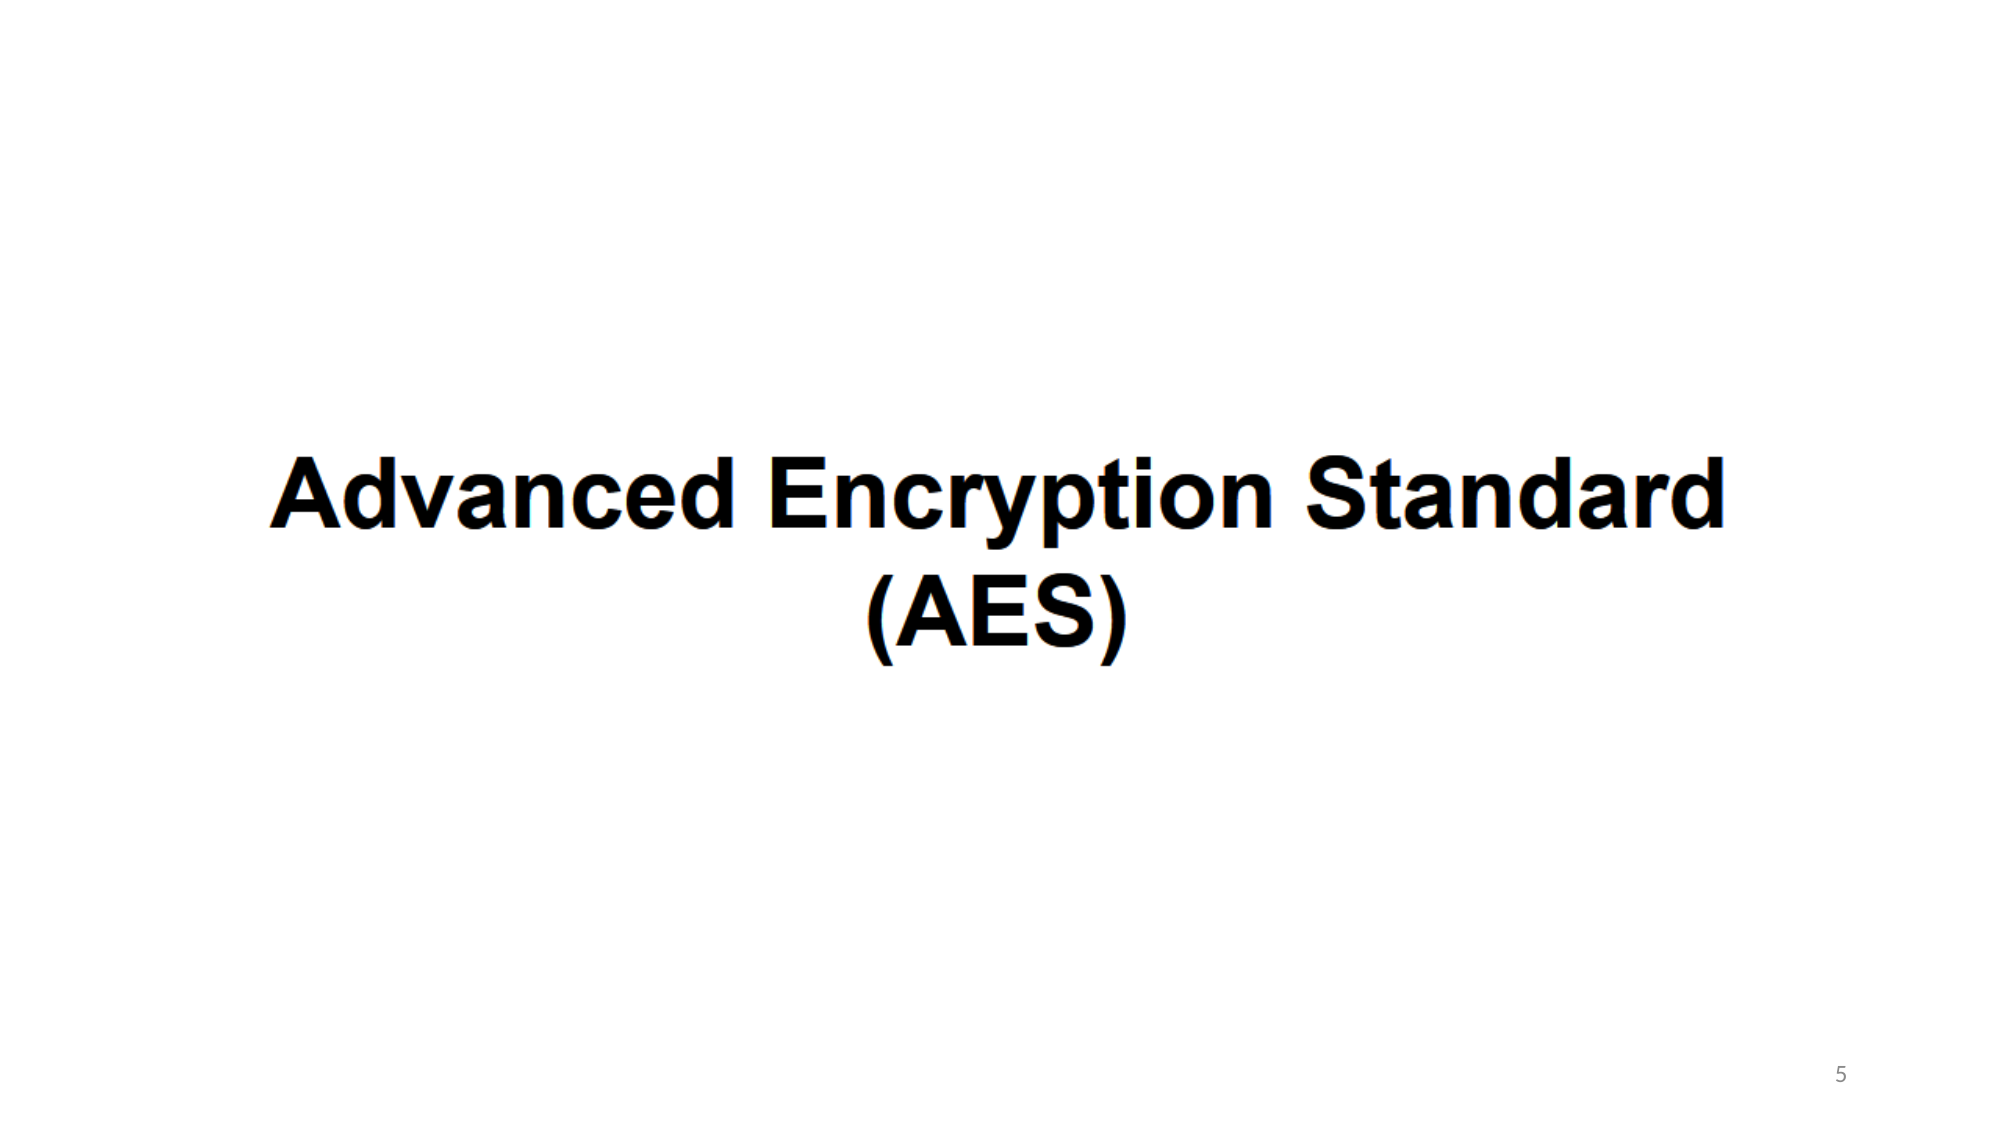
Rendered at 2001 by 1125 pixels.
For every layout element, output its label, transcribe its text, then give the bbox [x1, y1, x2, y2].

slide_number 5 [1412, 1042, 1863, 1103]
picture [264, 443, 1736, 682]
